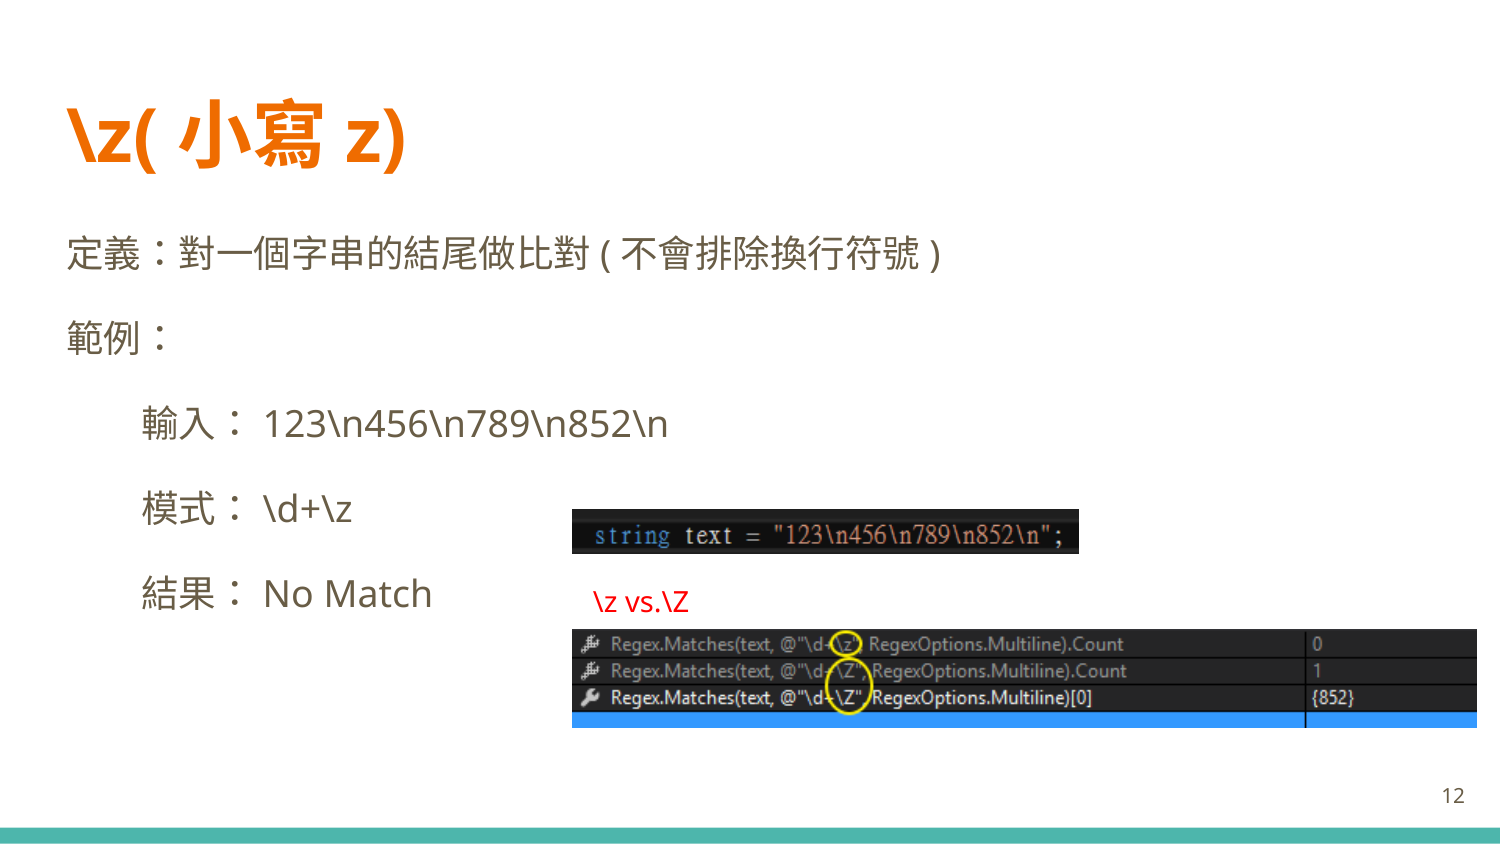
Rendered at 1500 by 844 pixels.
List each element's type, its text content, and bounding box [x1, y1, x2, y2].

picture [571, 509, 1079, 555]
text_box \z vs.\Z [577, 568, 1091, 617]
title \z(小寫z) [51, 72, 1449, 189]
list 定義：對一個字串的結尾做比對(不會排除換行符號) 範例： 輸入：123\n456\n789\n852\n 模式：\d+\z 結果：No Match [51, 207, 1449, 750]
picture [571, 628, 1477, 728]
slide_number ‹#› [1389, 764, 1480, 830]
